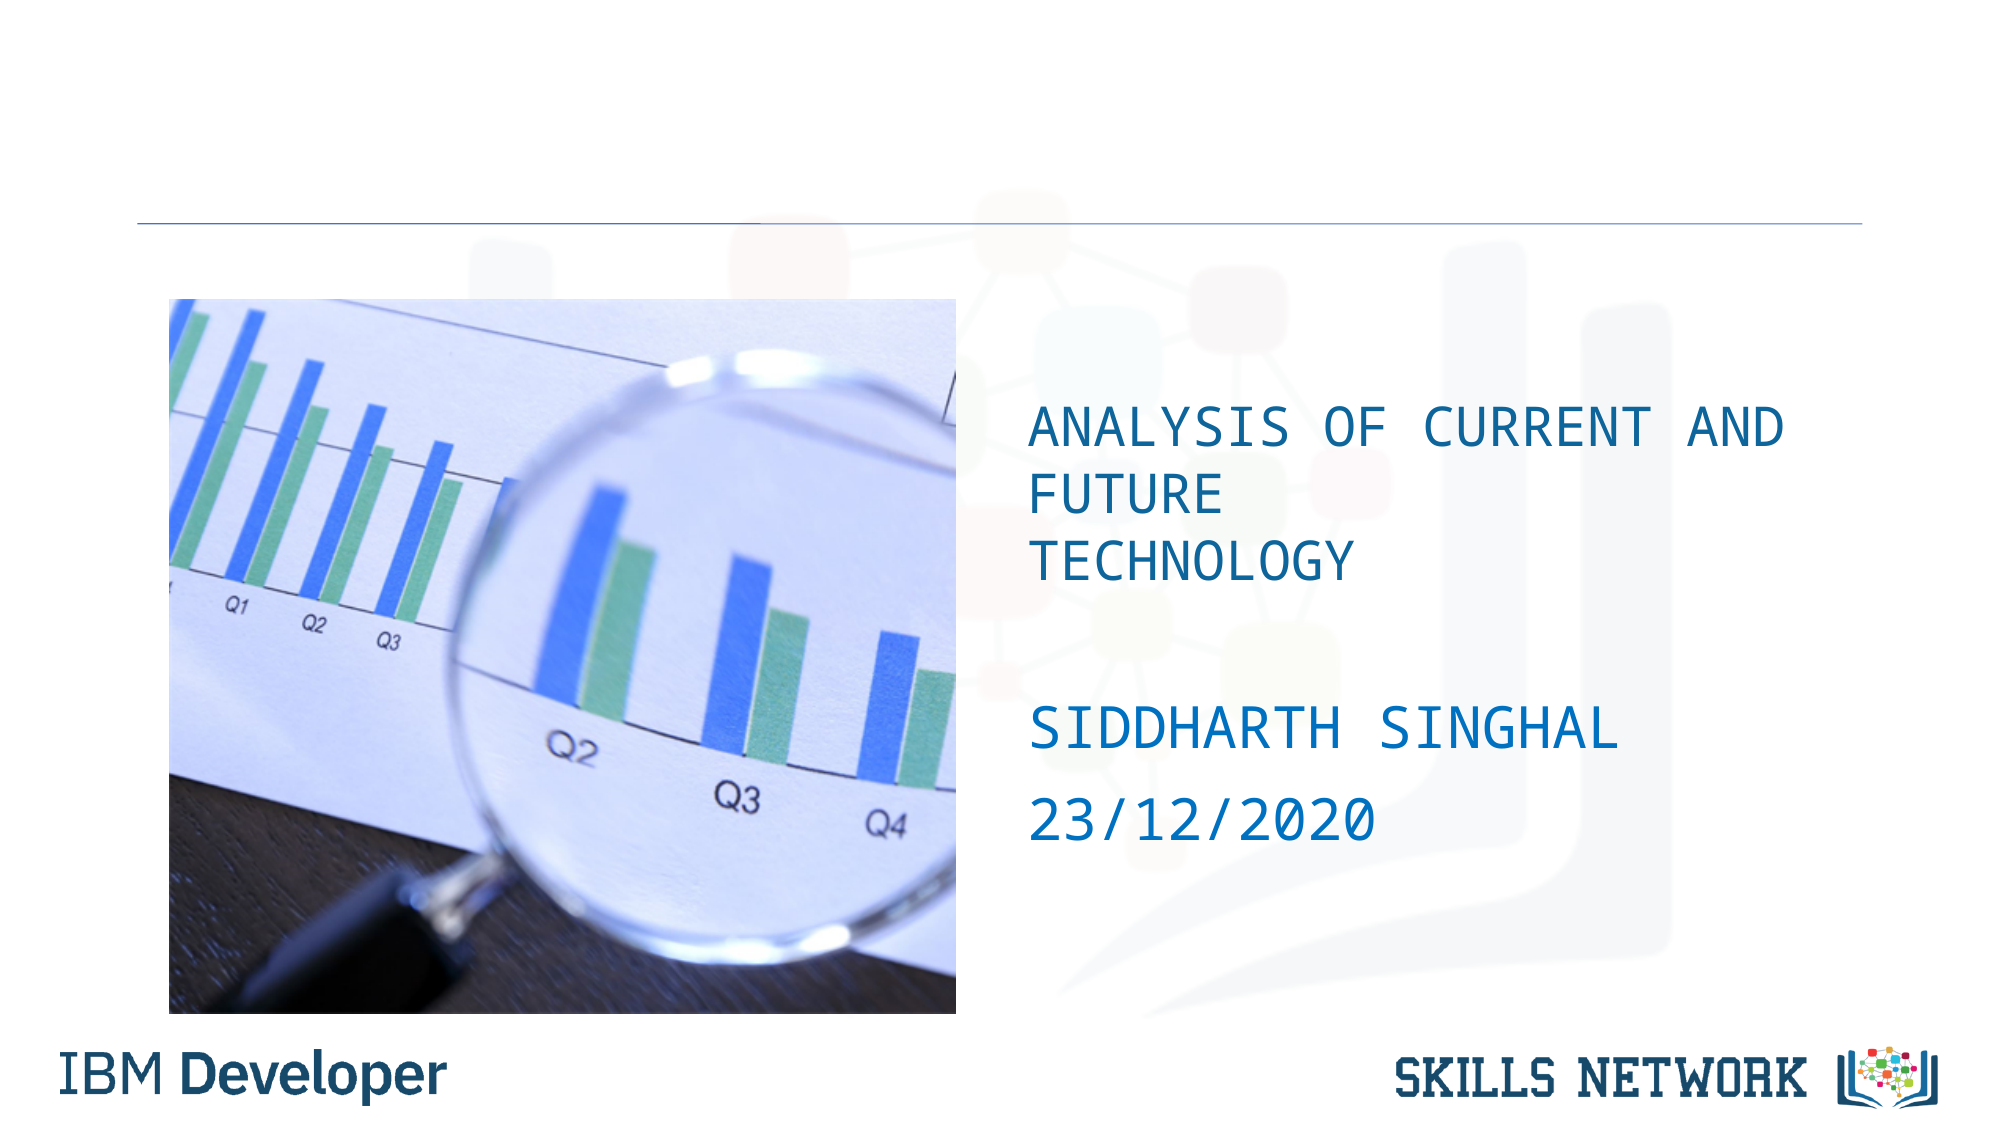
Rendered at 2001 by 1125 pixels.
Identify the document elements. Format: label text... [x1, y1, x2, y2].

picture [1390, 1045, 1945, 1111]
title ANALYSIS OF CURRENT AND FUTURE TECHNOLOGY [1012, 384, 1863, 583]
picture [169, 299, 956, 1014]
list SIDDHARTH SINGHAL 23/12/2020 [1012, 583, 1863, 1014]
picture [55, 1045, 459, 1108]
